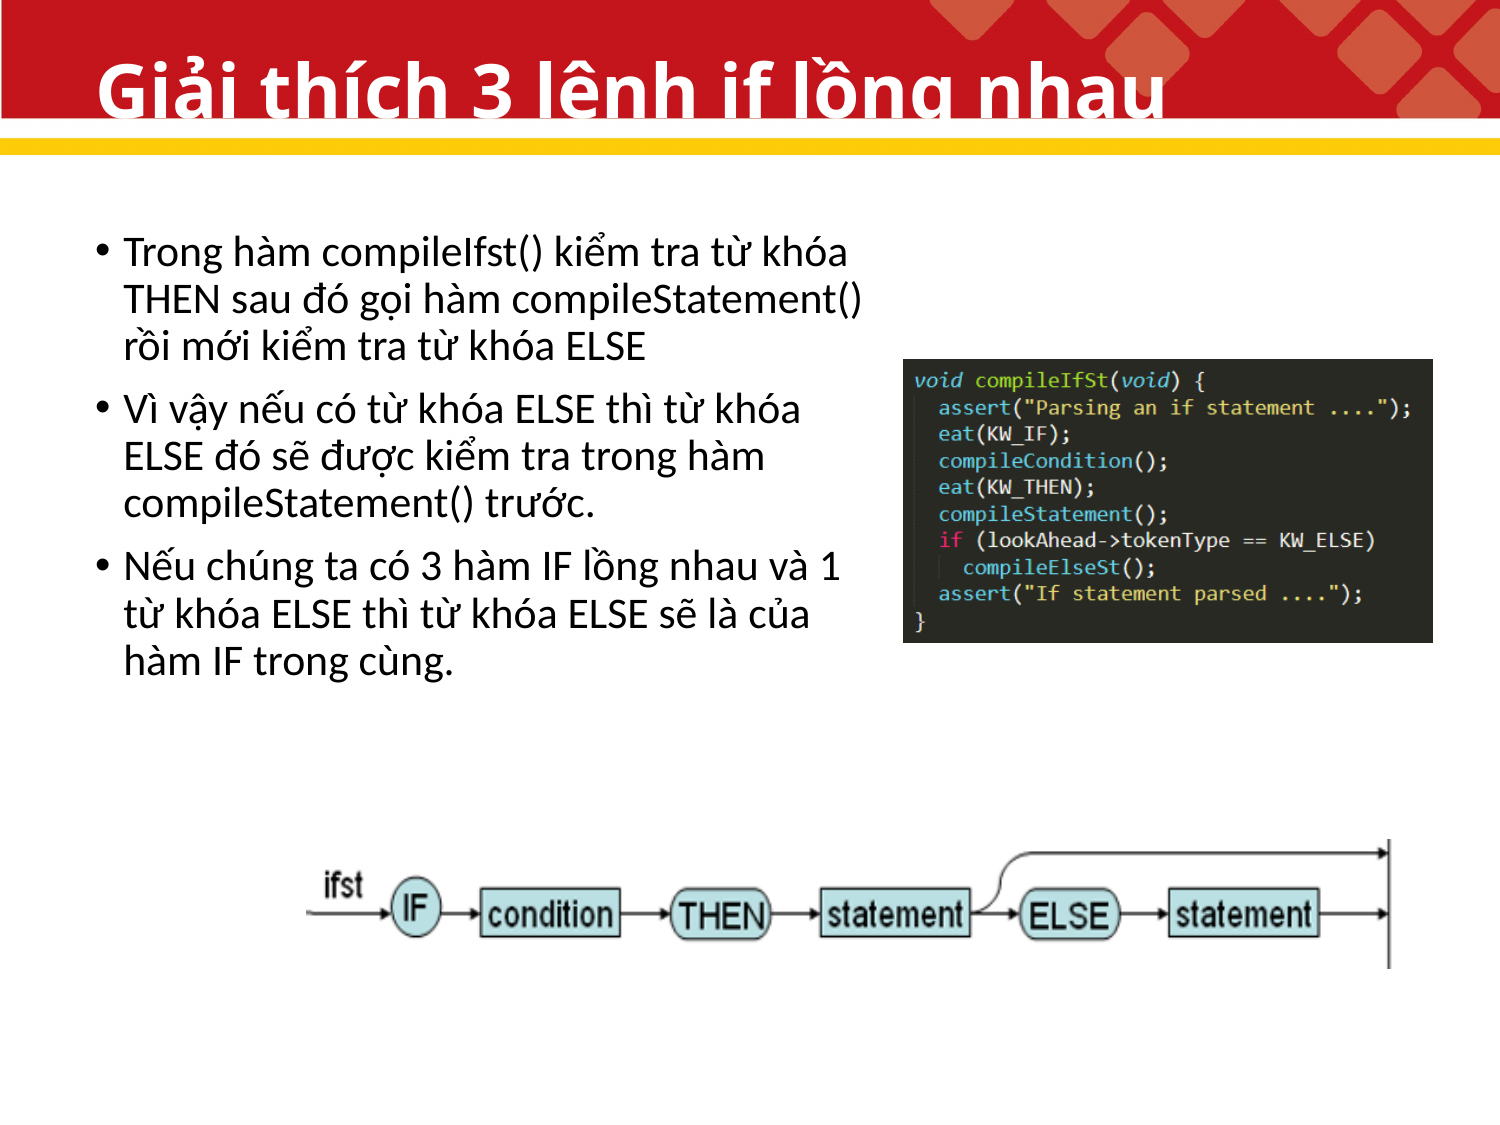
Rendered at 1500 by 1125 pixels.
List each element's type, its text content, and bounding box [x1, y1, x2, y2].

picture [0, 0, 1500, 1125]
list Trong hàm compileIfst() kiểm tra từ khóa THEN sau đó gọi hàm compileStatement() rồi mới kiểm tra từ khóa ELSE Vì vậy nếu có từ khóa ELSE thì từ khóa ELSE đó sẽ được kiểm tra trong hàm compileStatement() trước. Nếu chúng ta có 3 hàm IF lồng nhau và 1 từ khóa ELSE thì từ khóa ELSE sẽ là của hàm IF trong cùng. [80, 220, 902, 1025]
title Giải thích 3 lệnh if lồng nhau [80, 0, 1397, 204]
